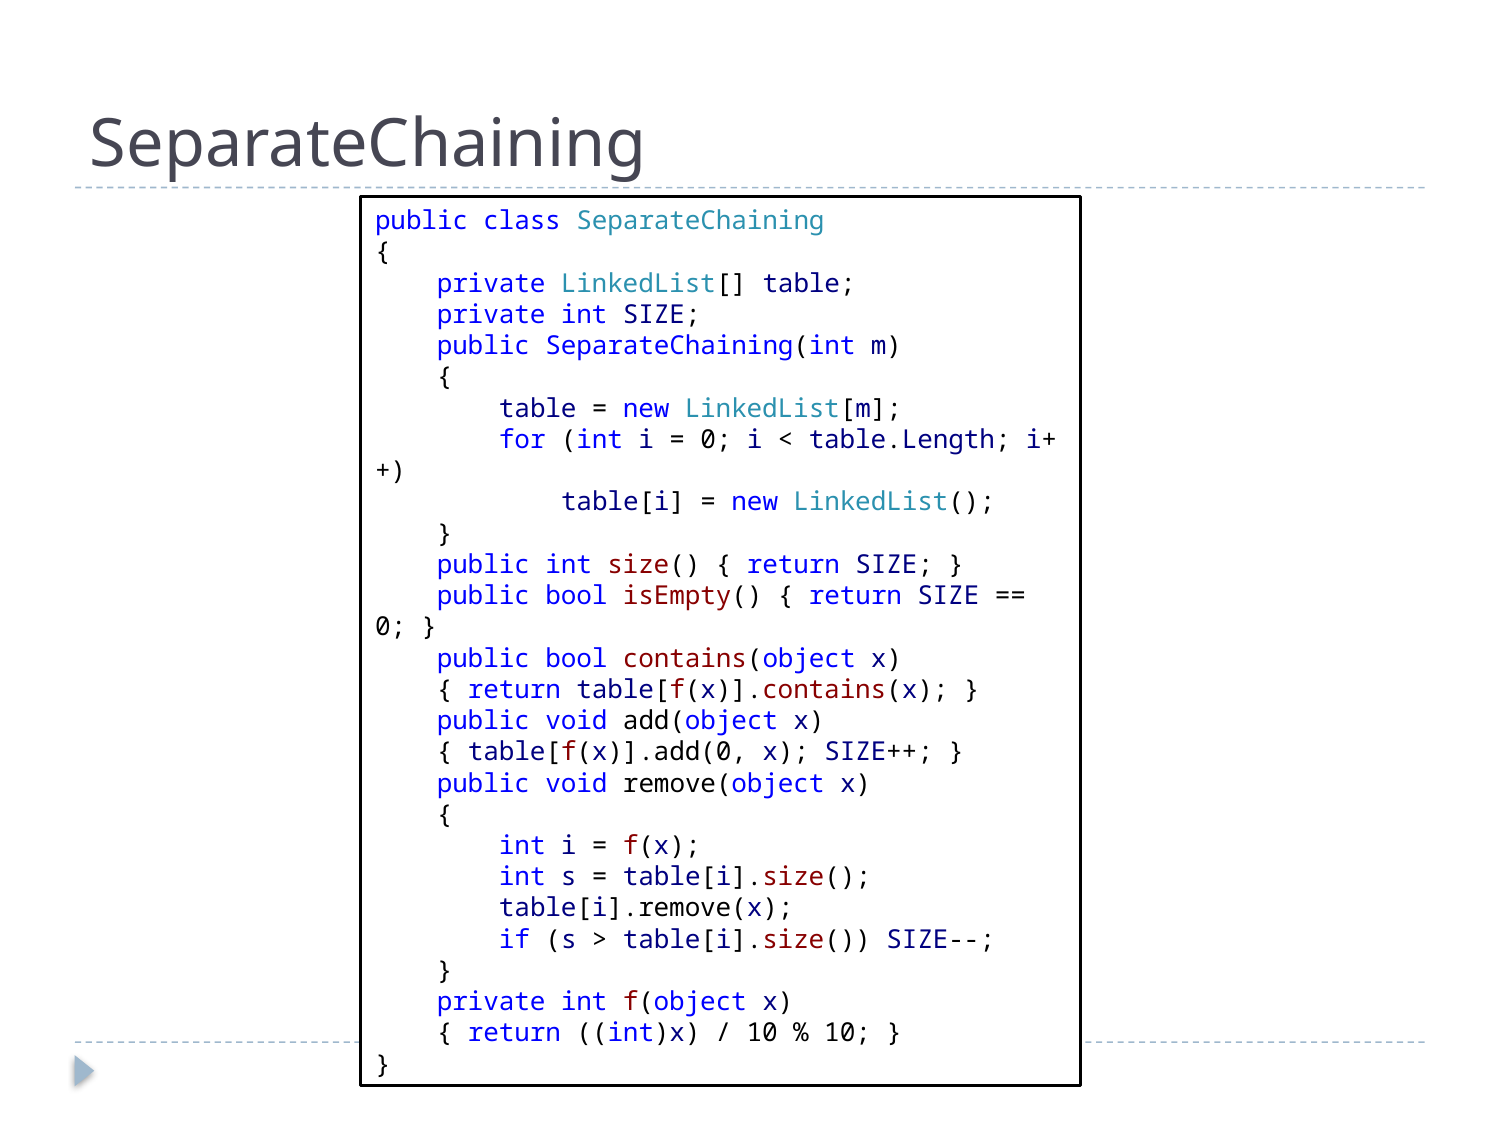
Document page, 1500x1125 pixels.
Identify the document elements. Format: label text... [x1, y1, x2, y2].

title SeparateChaining [75, 24, 1425, 188]
text_box public class SeparateChaining { private LinkedList[] table; private int SIZE; public SeparateChaining(int m) { table = new LinkedList[m]; for (int i = 0; i < table.Length; i++) table[i] = new LinkedList(); } public int size() { return SIZE; } public bool isEmpty() { return SIZE == 0; } public bool contains(object x) { return table[f(x)].contains(x); } public void add(object x) { table[f(x)].add(0, x); SIZE++; } public void remove(object x) { int i = f(x); int s = table[i].size(); table[i].remove(x); if (s > table[i].size()) SIZE--; } private int f(object x) { return ((int)x) / 10 % 10; } } [359, 195, 1082, 1087]
